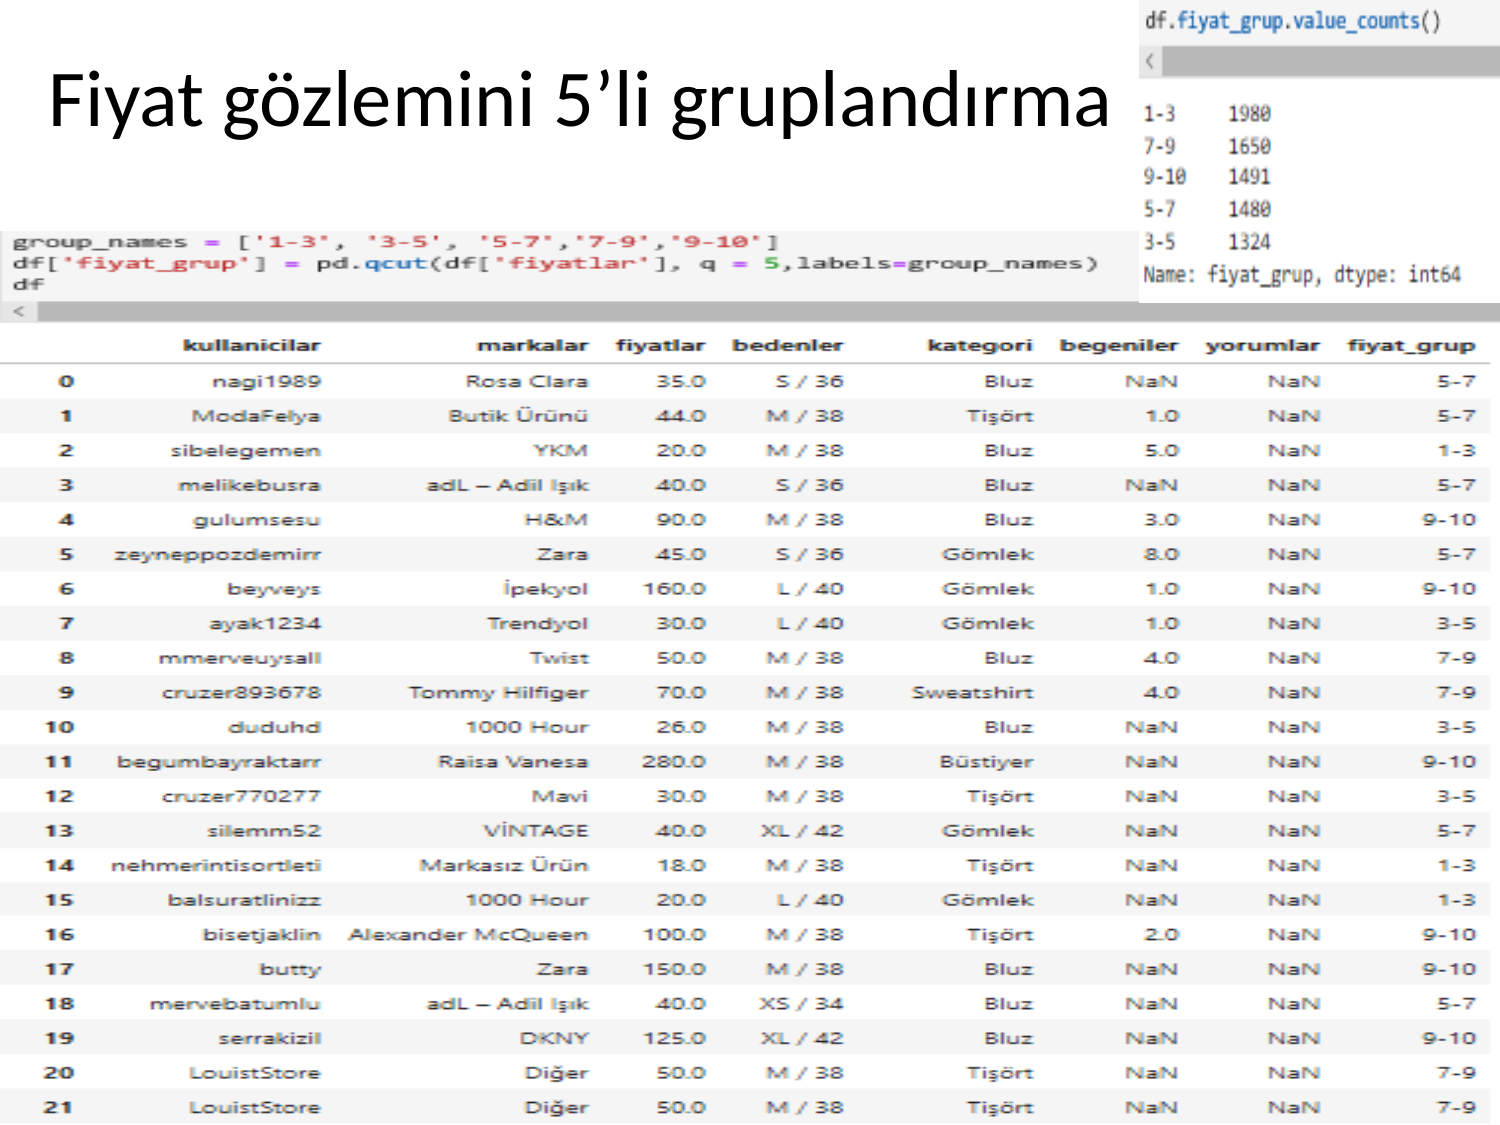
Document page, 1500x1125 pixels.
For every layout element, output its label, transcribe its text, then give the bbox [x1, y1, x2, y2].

title Fiyat gözlemini 5’li gruplandırma [0, 0, 1137, 188]
picture [0, 0, 1500, 1125]
